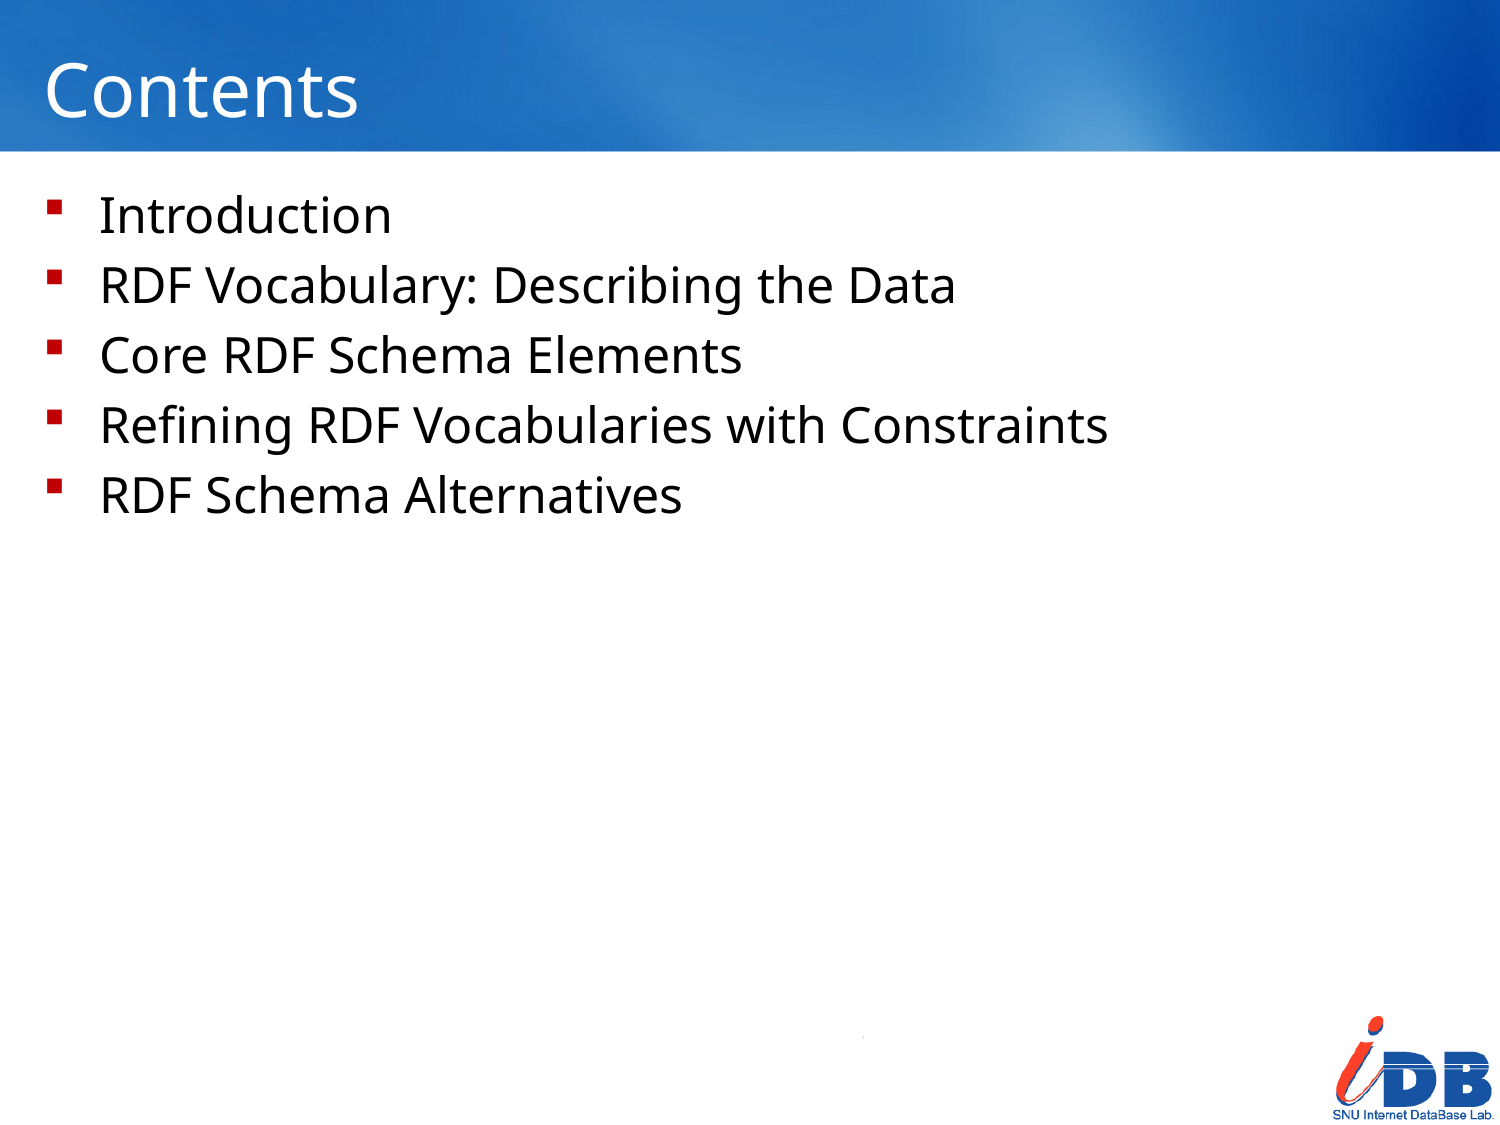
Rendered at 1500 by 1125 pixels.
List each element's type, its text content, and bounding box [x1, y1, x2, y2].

title Contents [28, 23, 1472, 153]
picture [0, 0, 1500, 1125]
list Introduction RDF Vocabulary: Describing the Data Core RDF Schema Elements Refining RDF Vocabularies with Constraints RDF Schema Alternatives [28, 175, 1472, 1067]
